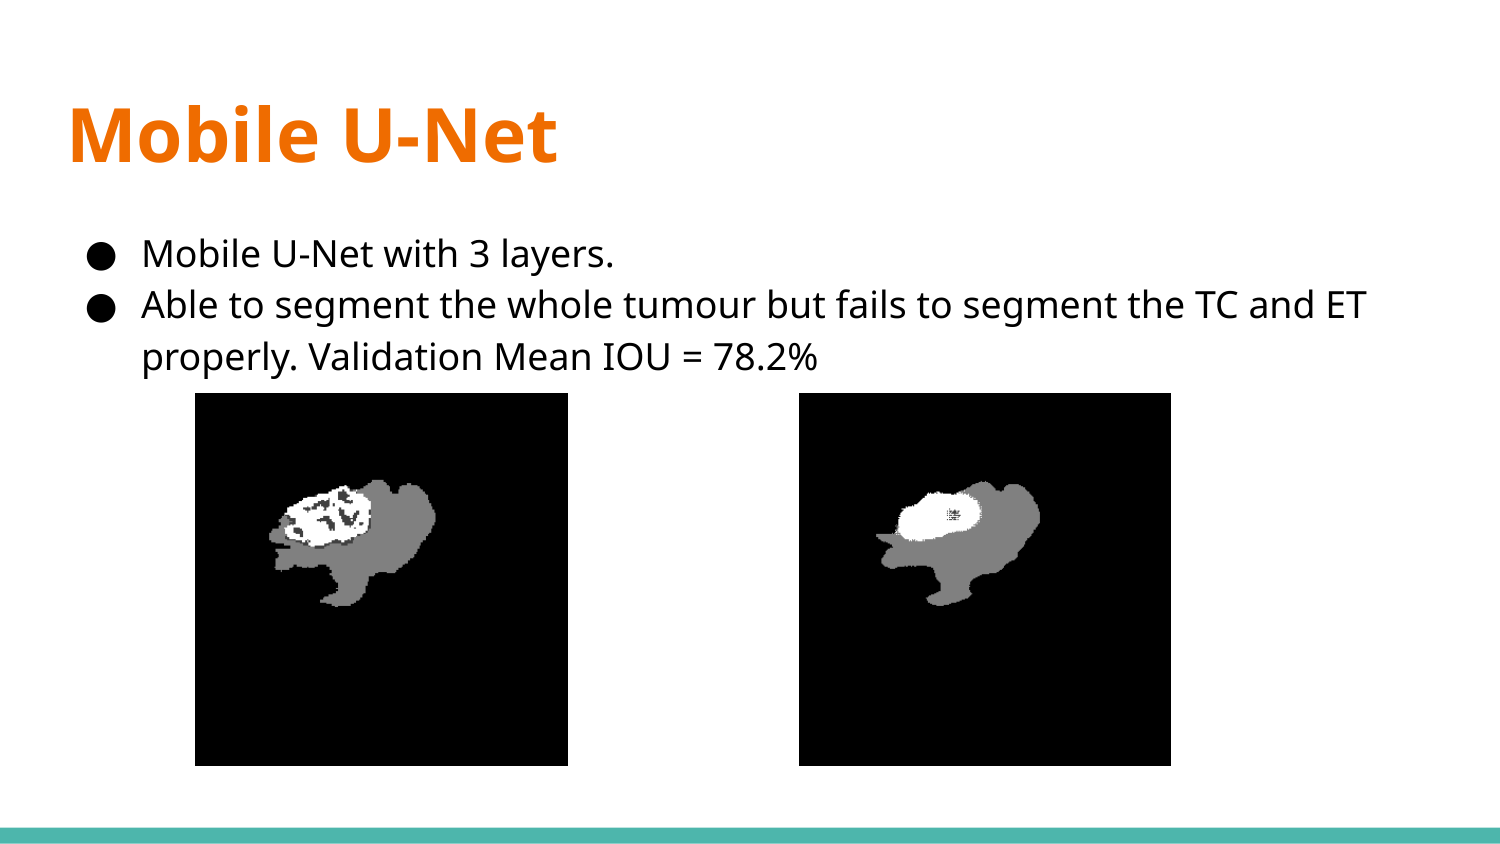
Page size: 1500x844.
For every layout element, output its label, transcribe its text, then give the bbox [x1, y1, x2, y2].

title Mobile U-Net [51, 72, 1449, 189]
list Mobile U-Net with 3 layers. Able to segment the whole tumour but fails to segment the TC and ET properly. Validation Mean IOU = 78.2% [51, 207, 1449, 750]
picture [195, 393, 568, 766]
picture [798, 393, 1171, 766]
